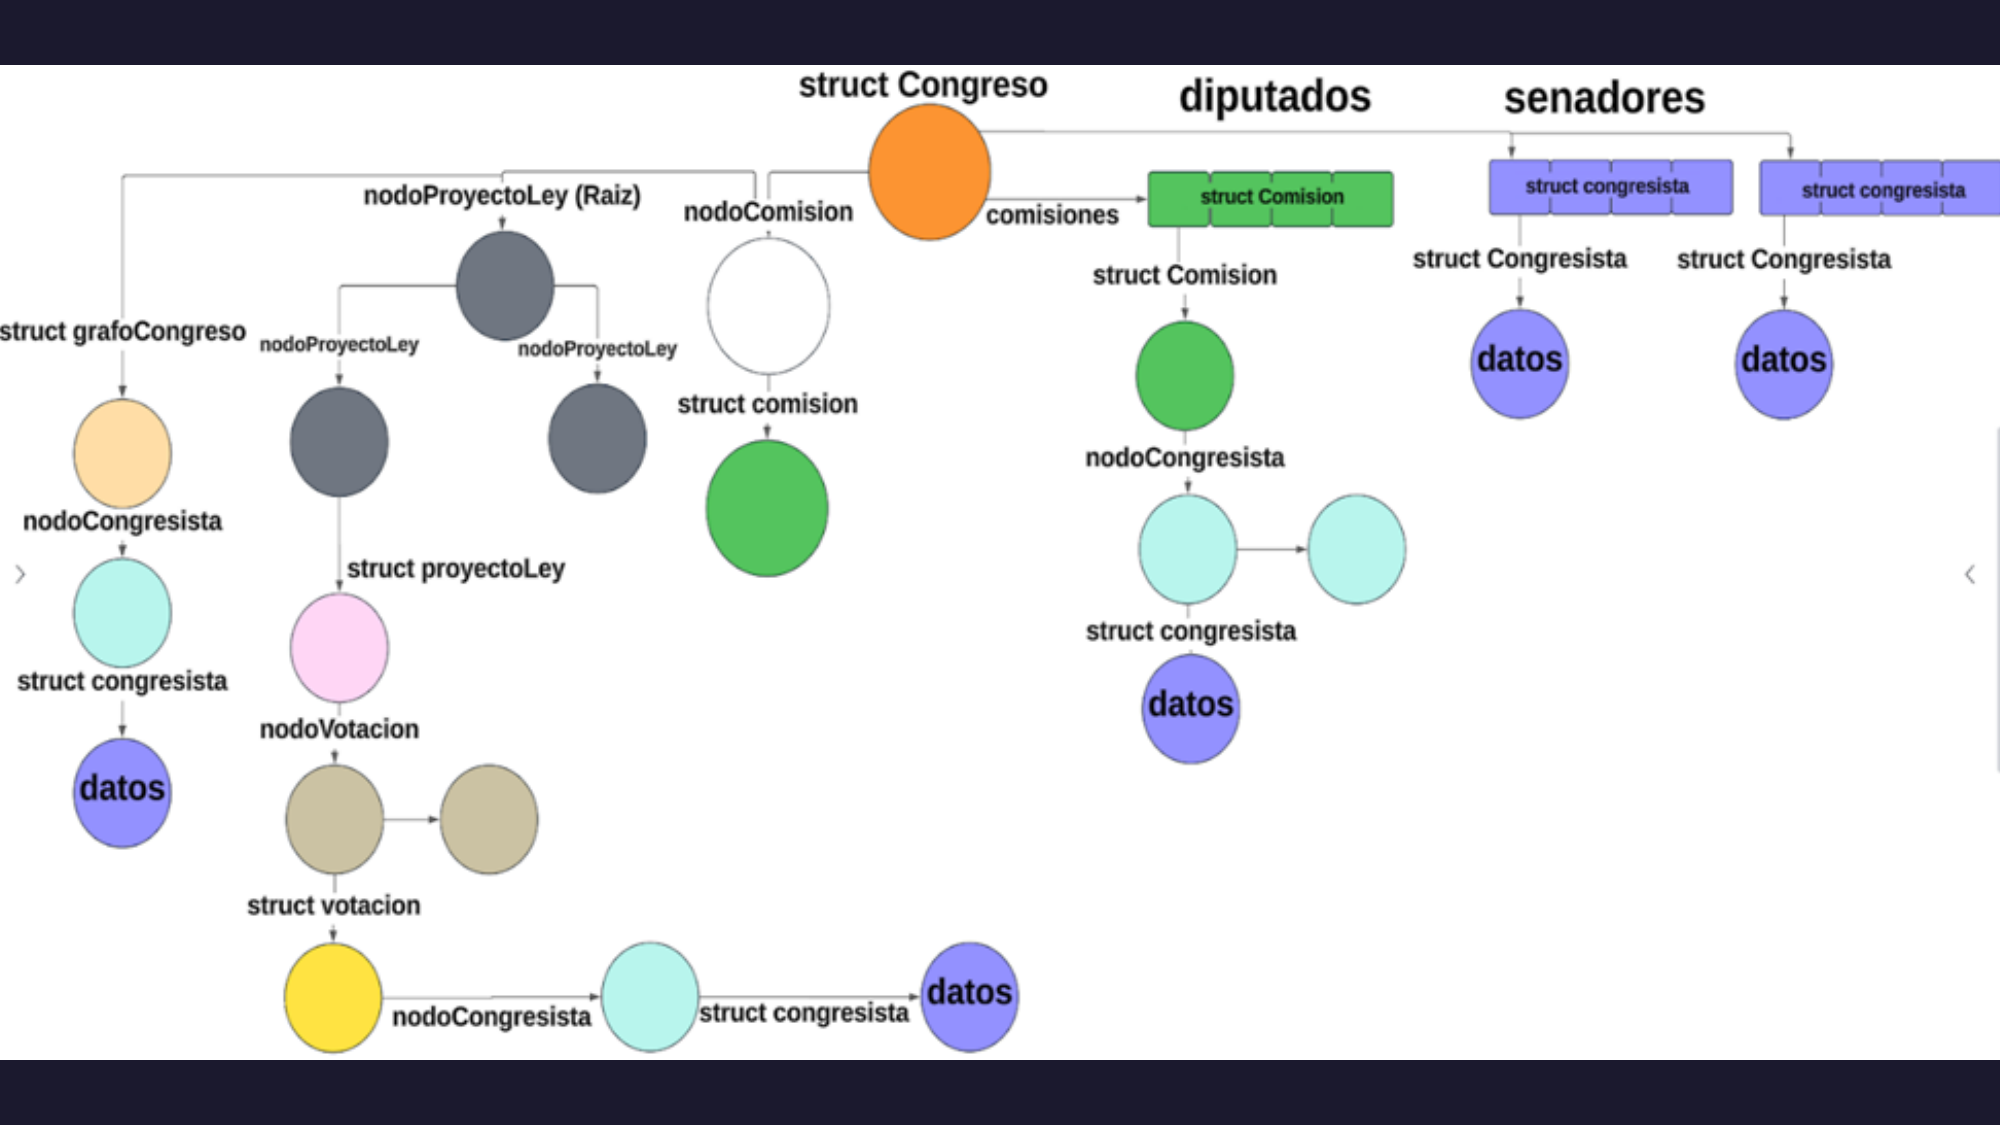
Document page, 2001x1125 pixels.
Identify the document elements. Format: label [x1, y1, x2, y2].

text_box [0, 1060, 2000, 1125]
text_box [0, 0, 2000, 65]
list [0, 65, 2000, 1060]
